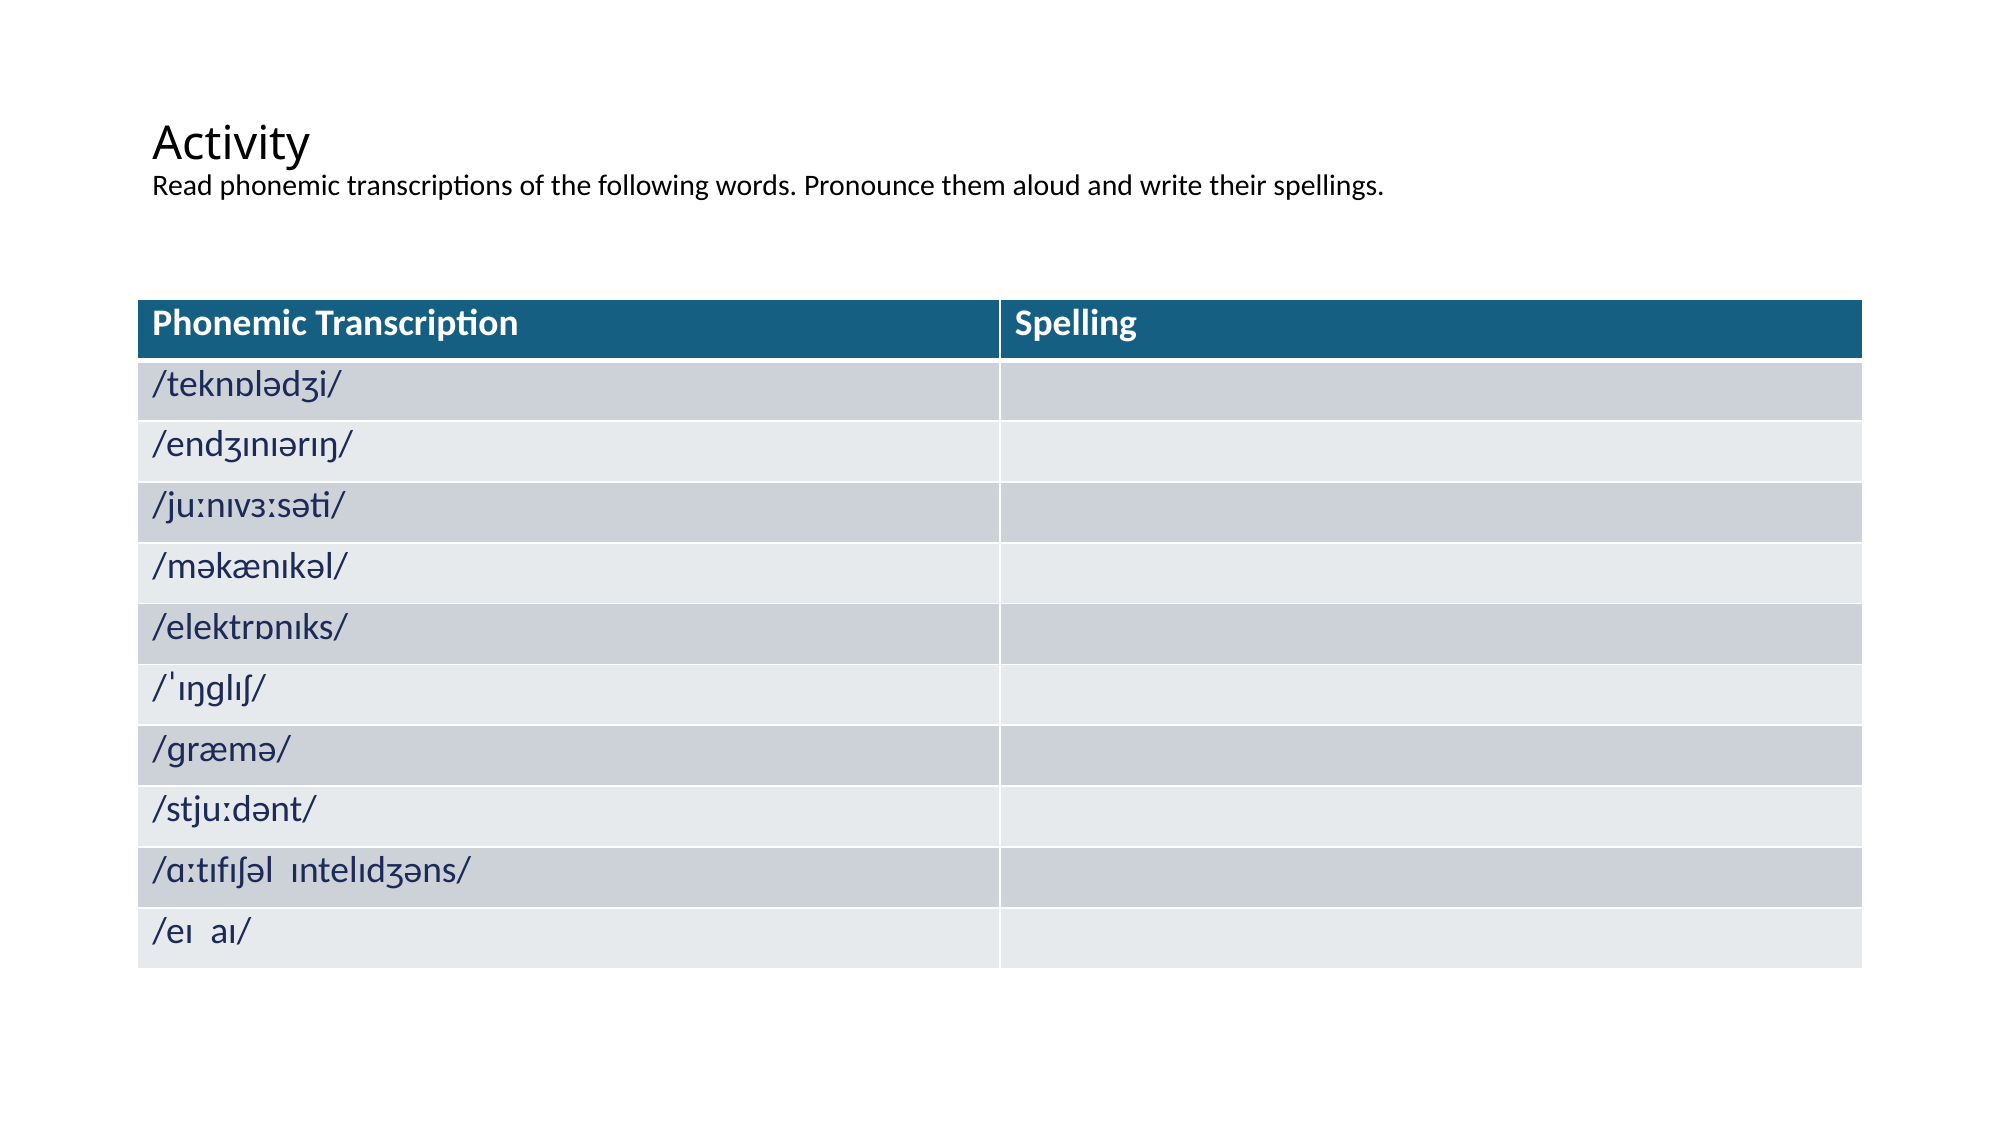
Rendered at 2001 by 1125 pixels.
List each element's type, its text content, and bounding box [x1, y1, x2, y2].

table_cell [1001, 483, 1862, 542]
table_cell [1001, 604, 1862, 664]
table_cell [1001, 787, 1862, 846]
table_cell /eɪ aɪ/ [138, 909, 999, 968]
table_cell [1001, 665, 1862, 724]
table_cell [1001, 544, 1862, 603]
table_cell [1001, 363, 1862, 420]
table_cell [1001, 848, 1862, 907]
table_cell /ɑːtɪfɪʃəl ɪntelɪdʒəns/ [138, 848, 999, 907]
table_cell /juːnɪvɜːsəti/ [138, 483, 999, 542]
table_cell [1001, 422, 1862, 481]
table_header Spelling [1001, 300, 1862, 358]
table_header Phonemic Transcription [138, 300, 999, 358]
table_cell /ˈɪŋɡlɪʃ/ [138, 665, 999, 724]
table_cell [1001, 909, 1862, 968]
table_cell /teknɒlədʒi/ [138, 363, 999, 420]
table_cell /stjuːdənt/ [138, 787, 999, 846]
table_cell /endʒɪnɪərɪŋ/ [138, 422, 999, 481]
table_cell /məkænɪkəl/ [138, 544, 999, 603]
table_cell /ɡræmə/ [138, 726, 999, 785]
table_cell /elektrɒnɪks/ [138, 604, 999, 664]
title Activity Read phonemic transcriptions of the following words. Pronounce them aloud and write their spellings. [137, 59, 1861, 262]
table_cell [1001, 726, 1862, 785]
